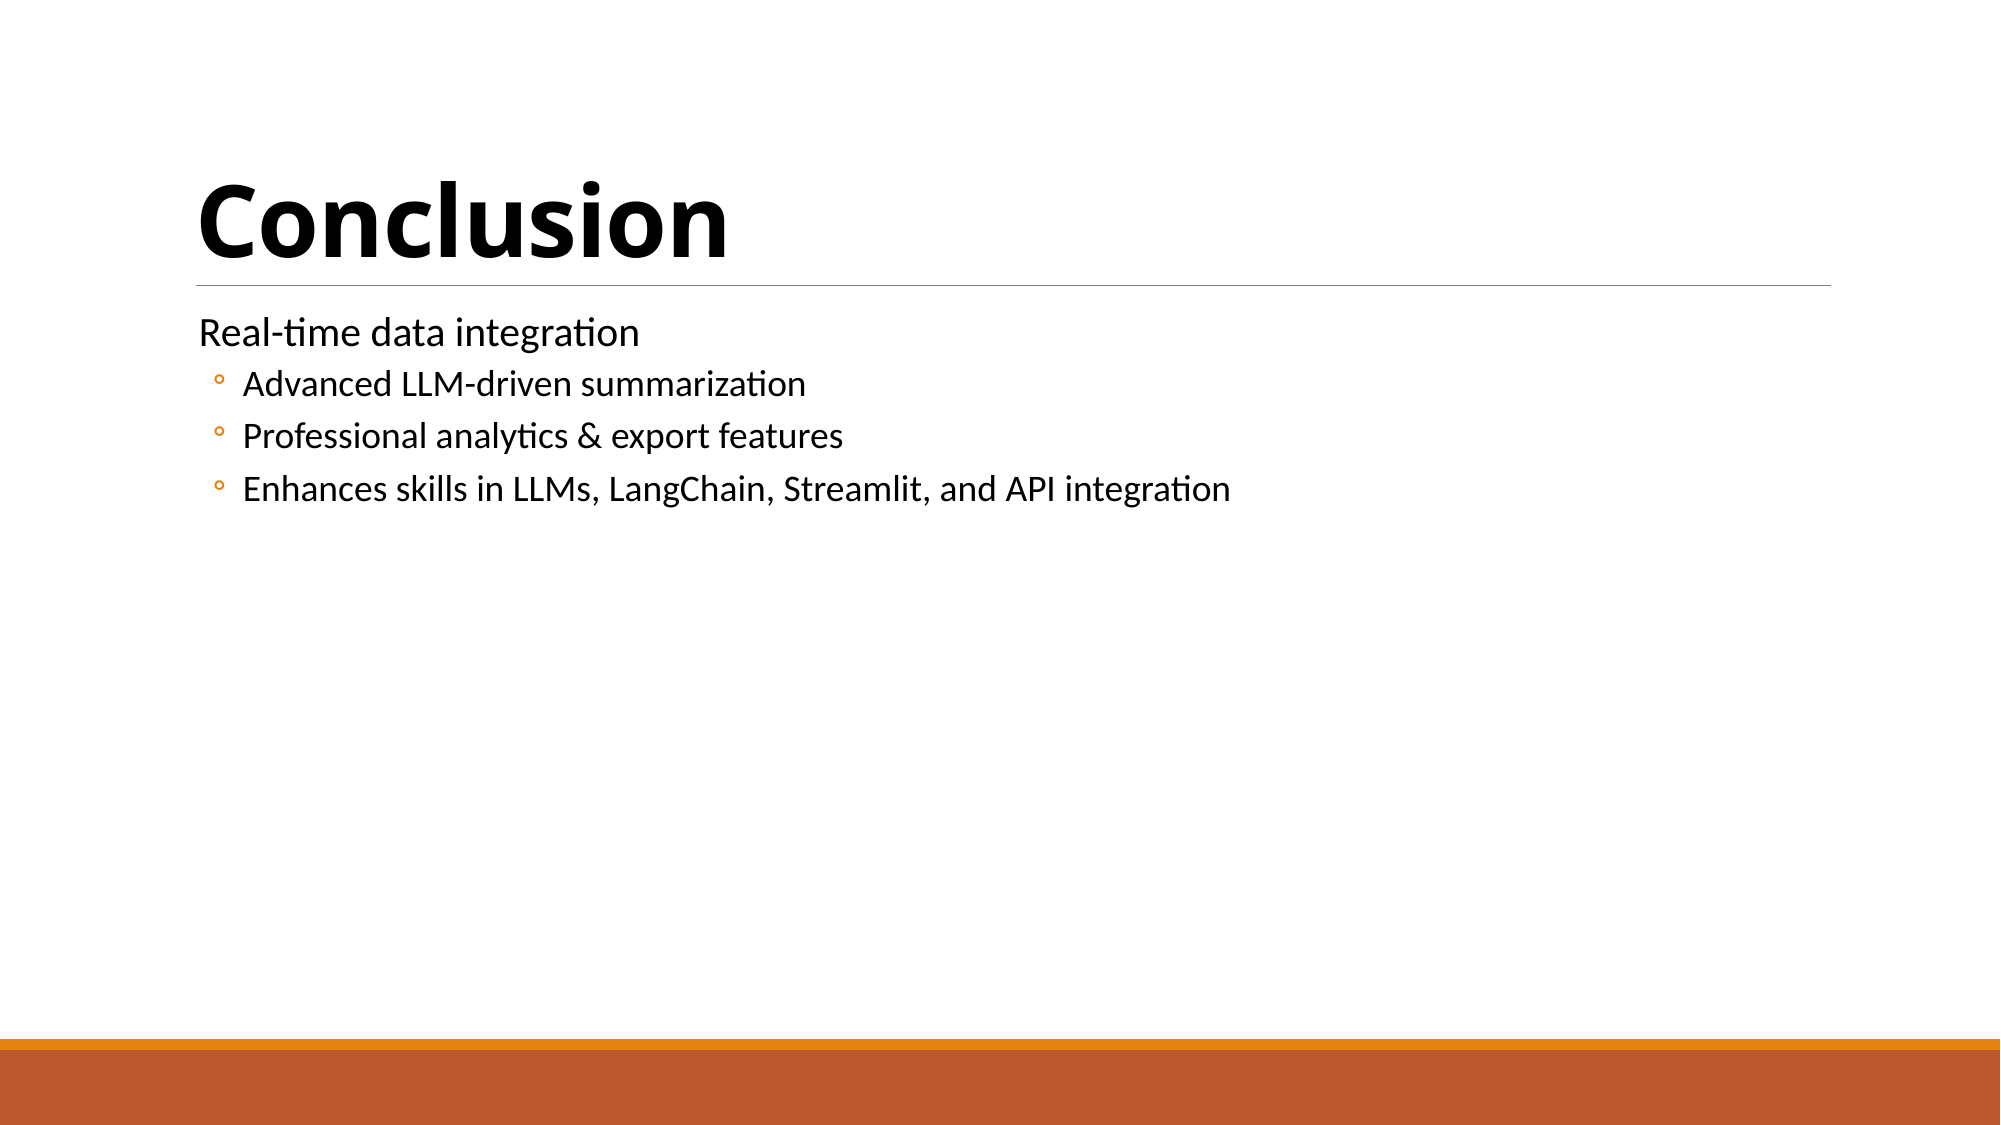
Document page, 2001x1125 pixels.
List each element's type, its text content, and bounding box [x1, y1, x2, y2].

list Real-time data integration Advanced LLM-driven summarization Professional analytics & export features Enhances skills in LLMs, LangChain, Streamlit, and API integration [180, 302, 1830, 963]
title Conclusion [180, 47, 1830, 285]
